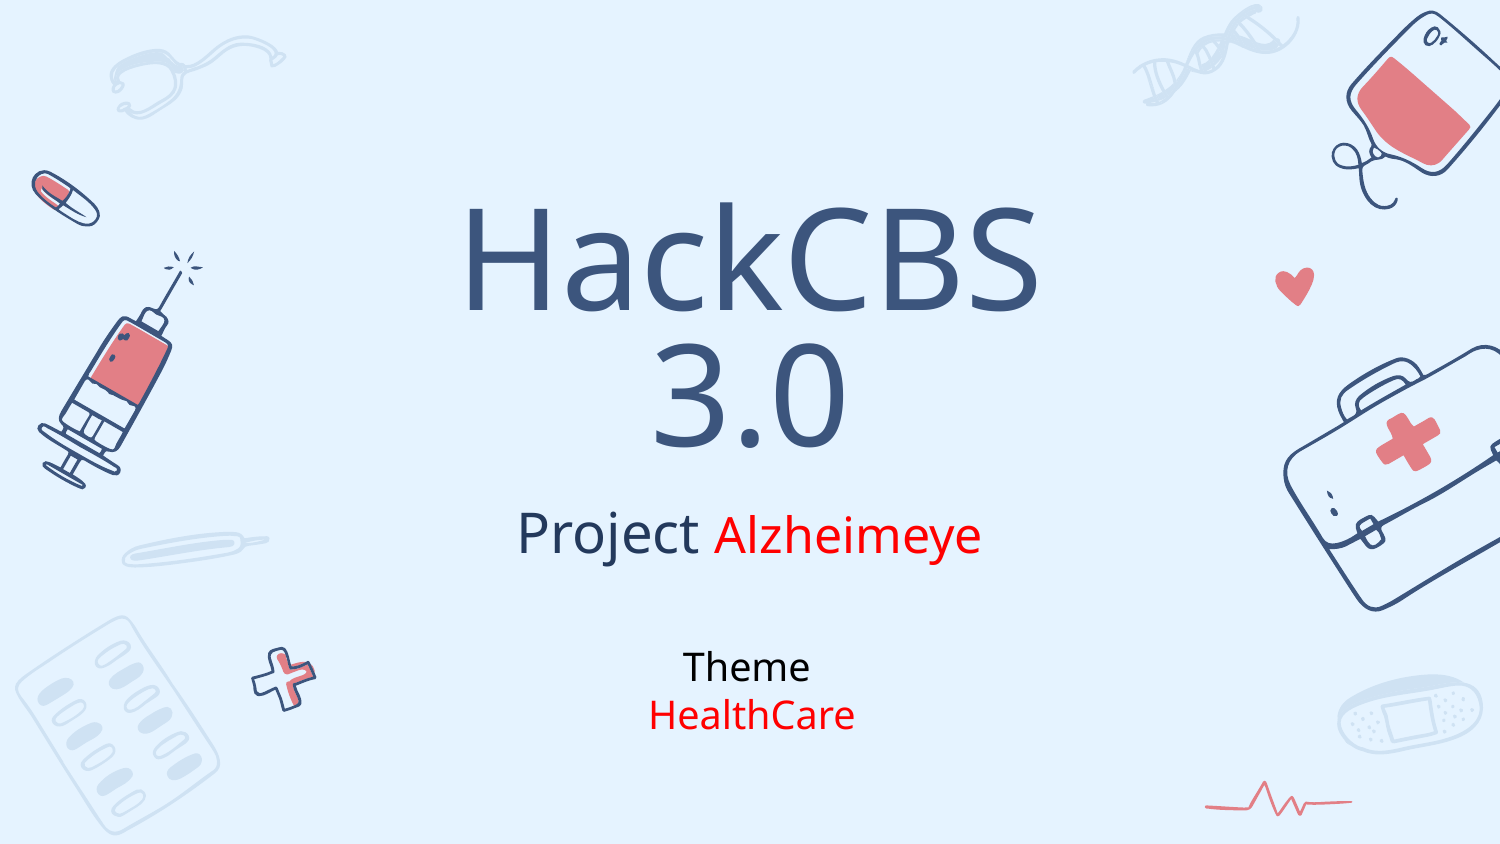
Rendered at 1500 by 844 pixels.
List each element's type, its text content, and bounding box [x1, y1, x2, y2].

title HackCBS 3.0 [341, 169, 1159, 482]
subtitle Project Alzheimeye [315, 482, 1185, 613]
text_box Theme HealthCare [563, 627, 941, 729]
